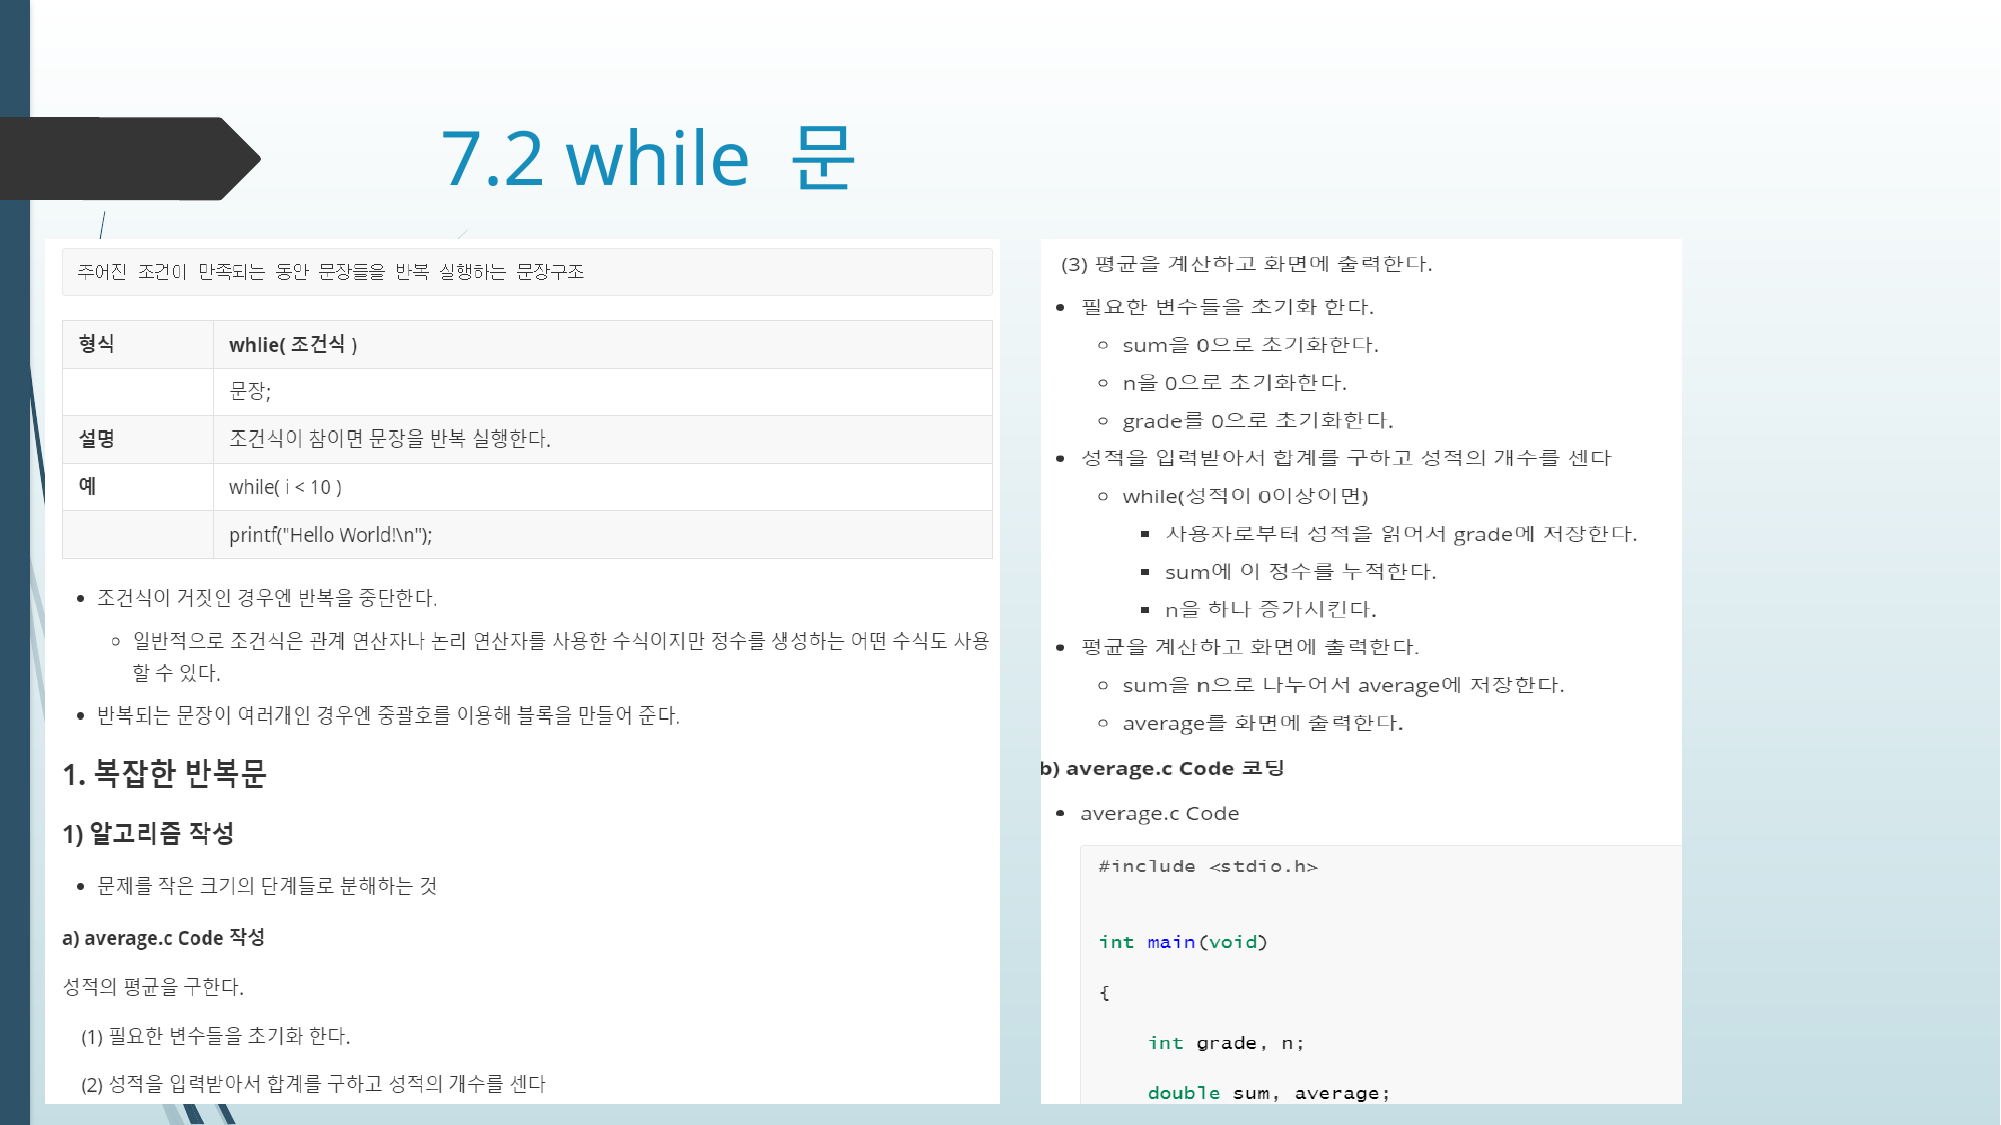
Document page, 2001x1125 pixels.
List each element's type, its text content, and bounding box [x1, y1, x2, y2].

picture [1040, 239, 1682, 1104]
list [45, 239, 1001, 1104]
title 7.2 while 문 [425, 102, 1888, 313]
